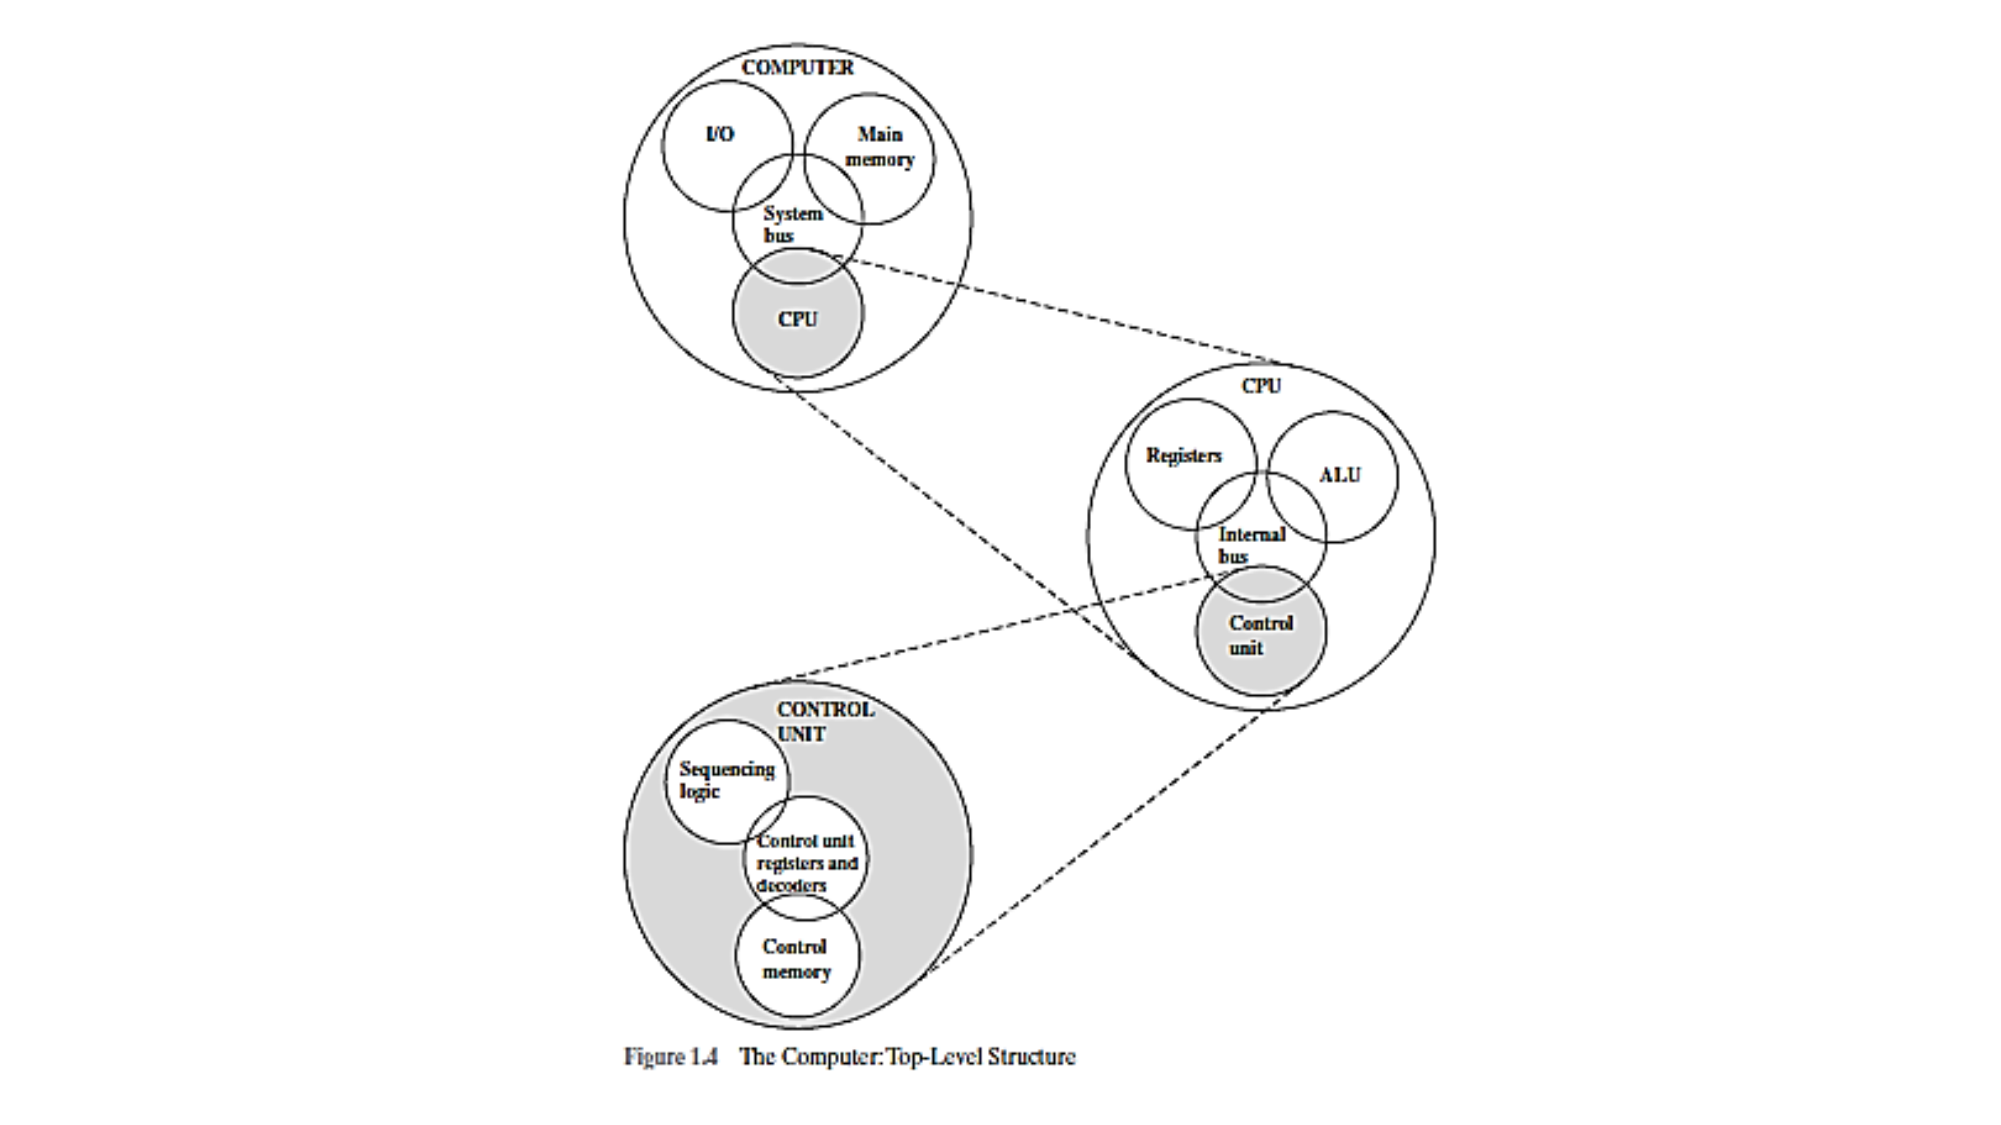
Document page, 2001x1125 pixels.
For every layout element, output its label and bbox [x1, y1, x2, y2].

picture [470, 16, 1538, 1100]
